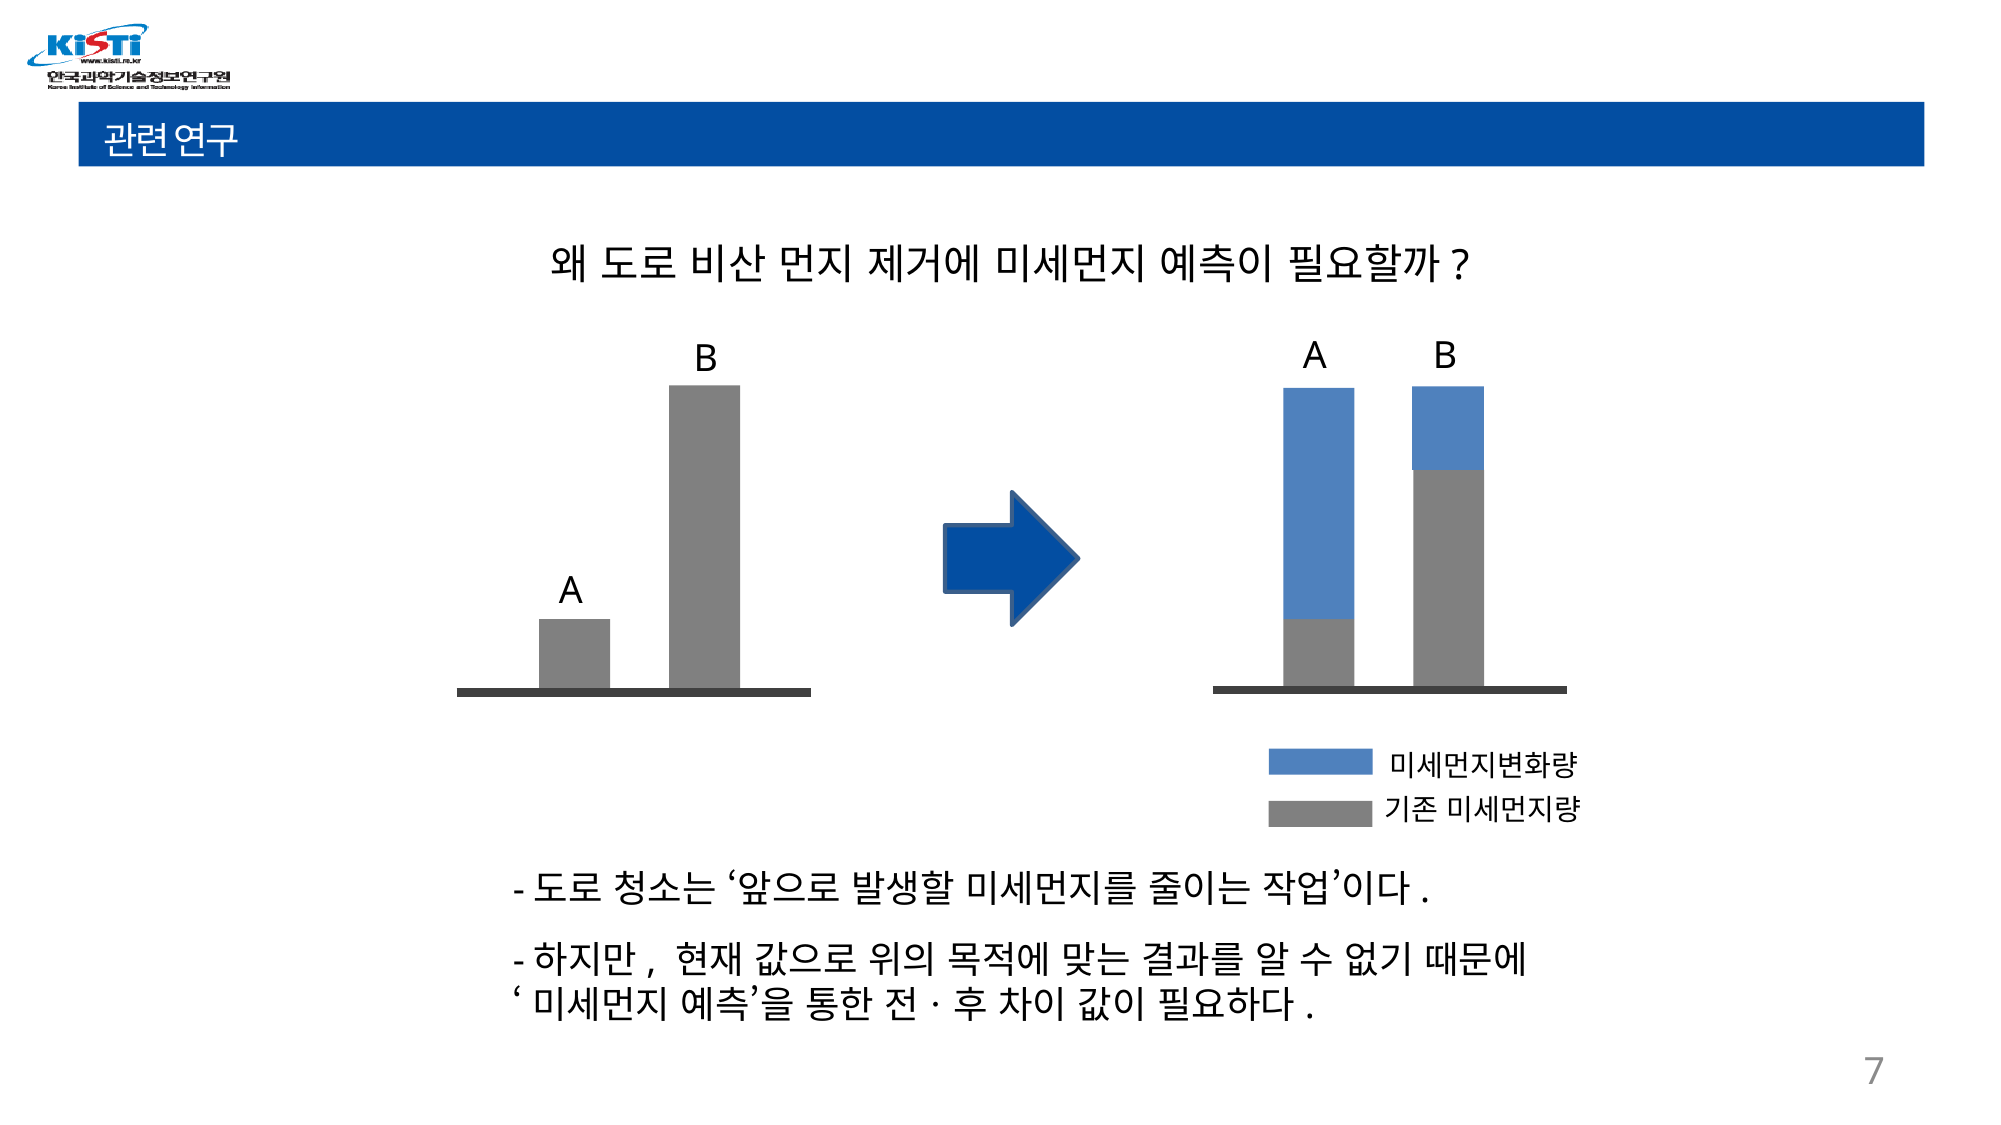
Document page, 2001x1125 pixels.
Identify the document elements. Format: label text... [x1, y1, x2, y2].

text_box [1268, 739, 1674, 835]
text_box [77, 109, 89, 168]
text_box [456, 385, 1568, 693]
text_box 왜 도로 비산 먼지 제거에 미세먼지 예측이 필요할까? [535, 230, 1485, 295]
picture [3, 3, 254, 100]
text_box -도로 청소는 ‘앞으로 발생할 미세먼지를 줄이는 작업’이다. [498, 858, 1445, 918]
slide_number 7 [1433, 1042, 1900, 1103]
text_box 관련 연구 [89, 109, 1218, 170]
text_box -하지만, 현재 값으로 위의 목적에 맞는 결과를 알 수 없기 때문에 ‘미세먼지 예측’을 통한 전ㆍ후 차이 값이 필요하다. [498, 928, 1554, 1034]
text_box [543, 323, 1490, 620]
text_box [166, 100, 1926, 168]
